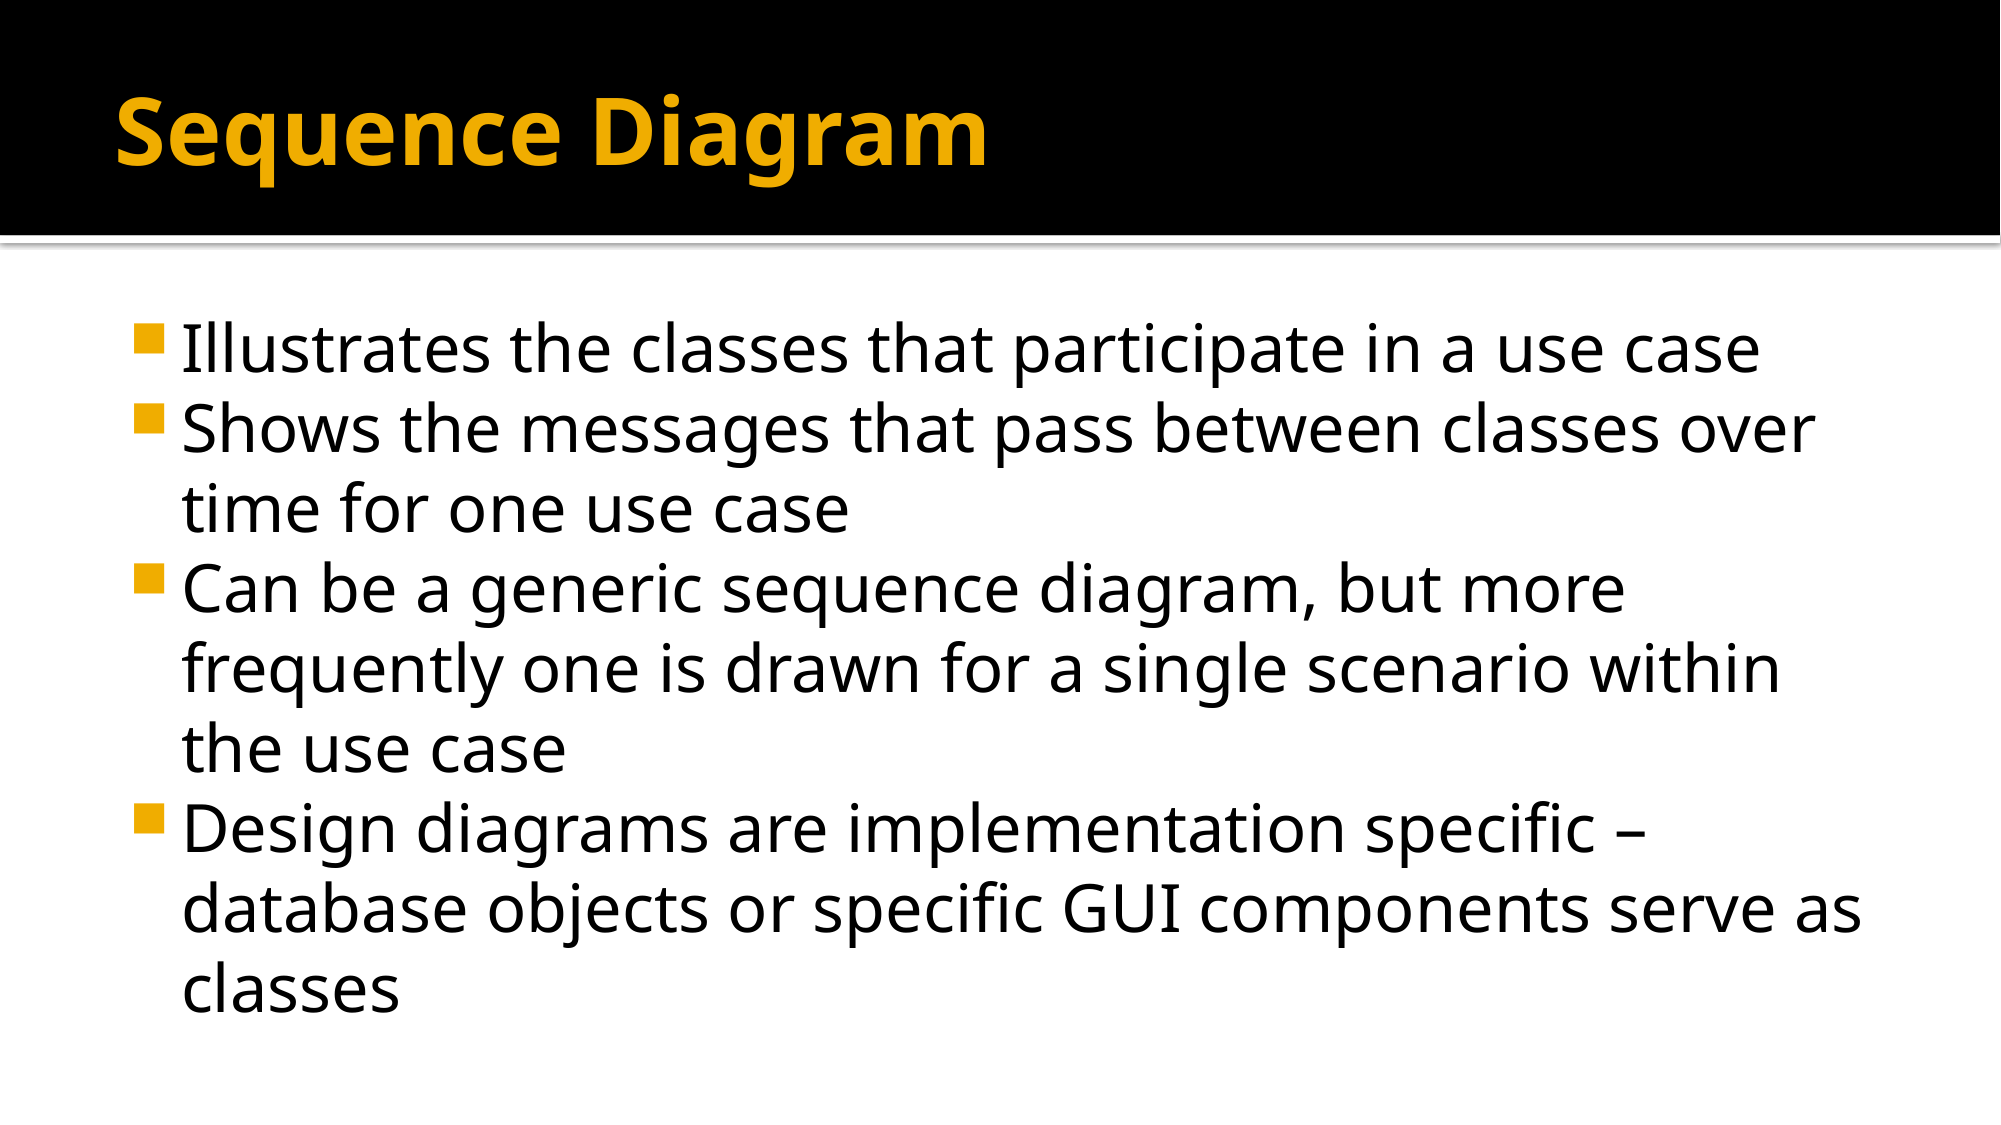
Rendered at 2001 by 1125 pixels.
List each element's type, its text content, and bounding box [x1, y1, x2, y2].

list Illustrates the classes that participate in a use case Shows the messages that pass between classes over time for one use case Can be a generic sequence diagram, but more frequently one is drawn for a single scenario within the use case Design diagrams are implementation specific – database objects or specific GUI components serve as classes [99, 291, 1900, 1050]
title Sequence Diagram [99, 25, 1900, 231]
